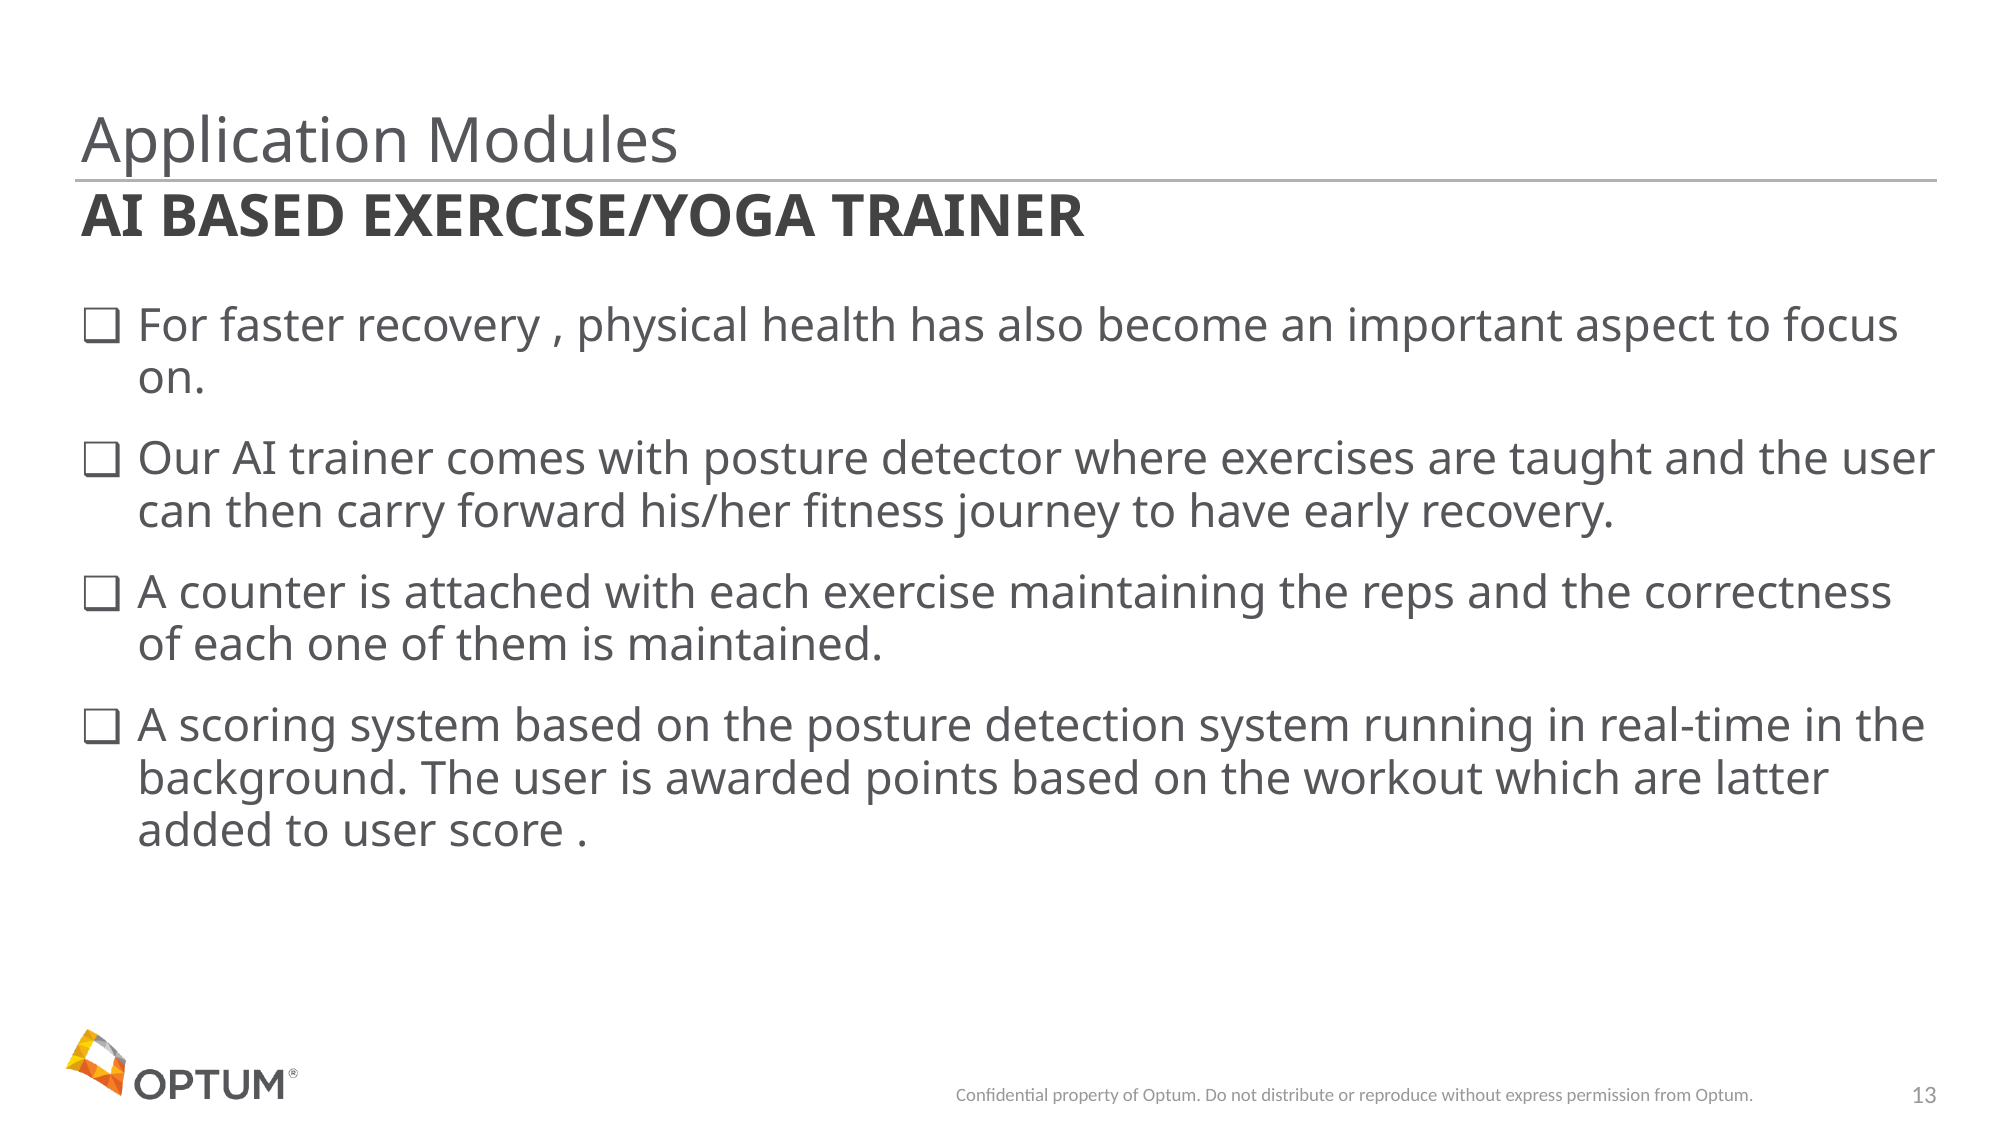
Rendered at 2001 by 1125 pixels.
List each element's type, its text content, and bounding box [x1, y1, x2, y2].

picture [64, 1027, 299, 1101]
list For faster recovery , physical health has also become an important aspect to focus on. Our AI trainer comes with posture detector where exercises are taught and the user can then carry forward his/her fitness journey to have early recovery. A counter is attached with each exercise maintaining the reps and the correctness of each one of them is maintained. A scoring system based on the posture detection system running in real-time in the background. The user is awarded points based on the workout which are latter added to user score . [81, 299, 1938, 968]
footer Confidential property of Optum. Do not distribute or reproduce without express permission from Optum. [868, 1064, 1841, 1124]
title Application Modules [81, 0, 1938, 177]
list AI BASED EXERCISE/YOGA TRAINER [81, 183, 1938, 265]
slide_number 13 [1847, 1064, 1937, 1124]
